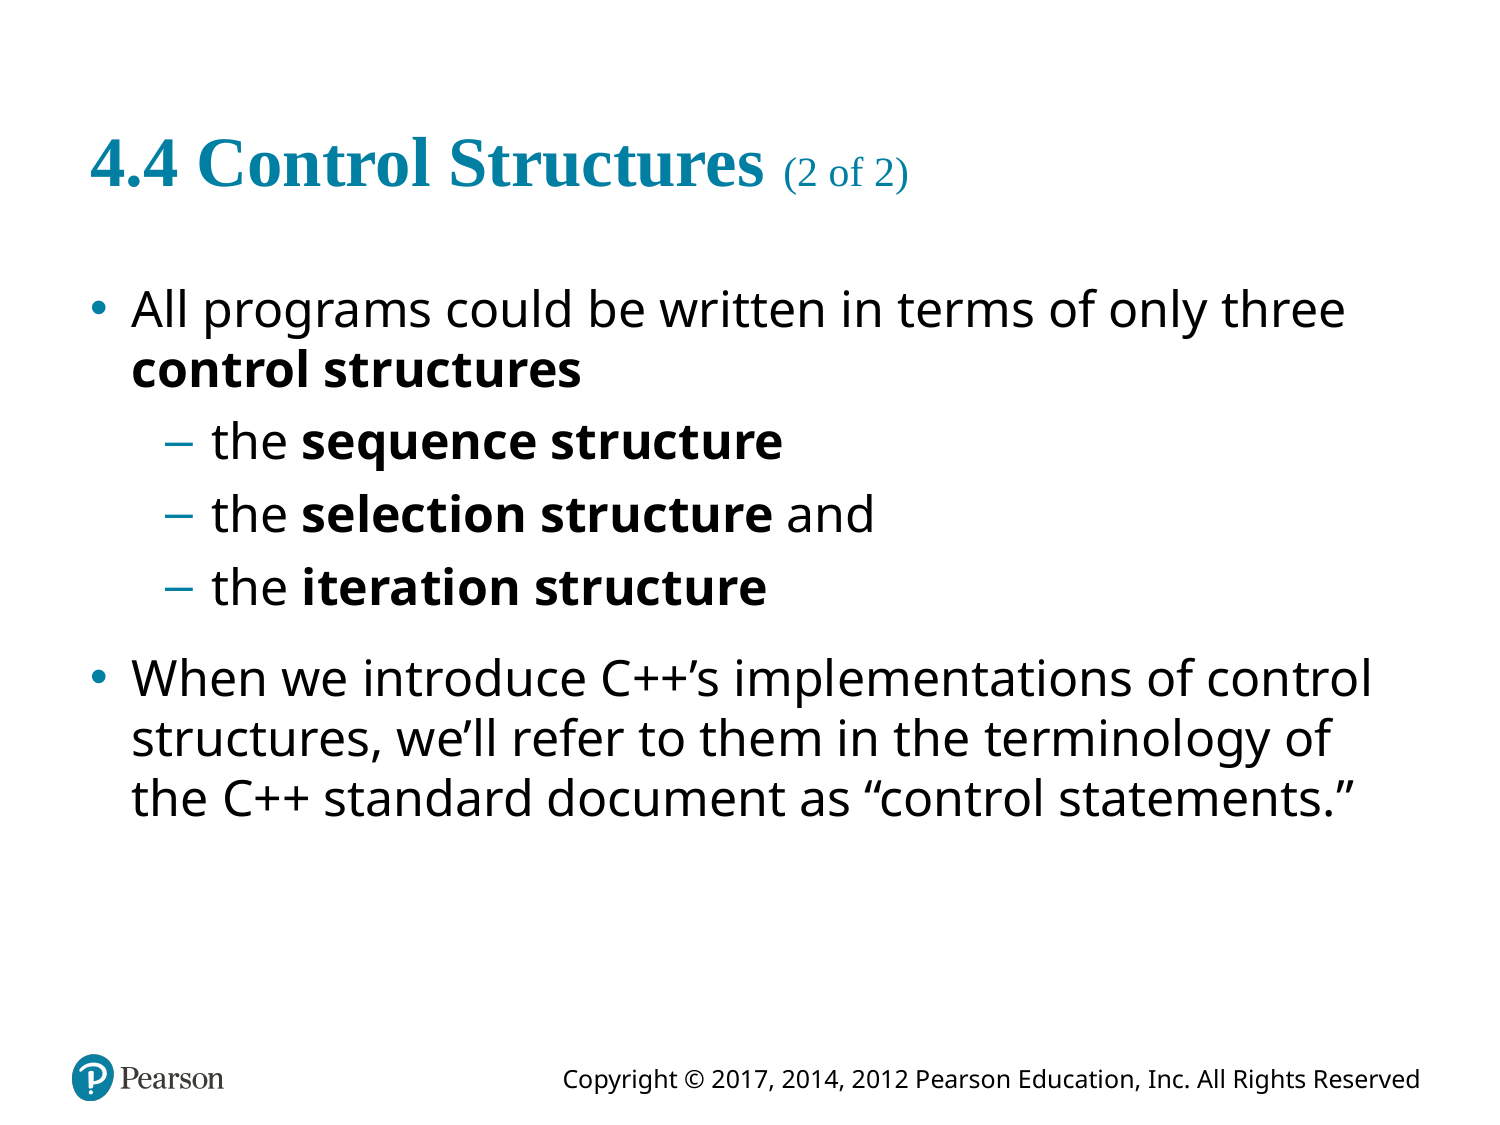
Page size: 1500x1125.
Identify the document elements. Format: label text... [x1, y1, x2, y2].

title 4.4 Control Structures (2 of 2) [75, 35, 1425, 216]
picture [72, 1087, 83, 1101]
list All programs could be written in terms of only three control structures the sequence structure the selection structure and the iteration structure When we introduce C++’s implementations of control structures, we’ll refer to them in the terminology of the C++ standard document as “control statements.” [75, 262, 1425, 1005]
picture [72, 1054, 88, 1070]
picture [80, 1063, 106, 1088]
picture [98, 1054, 224, 1101]
